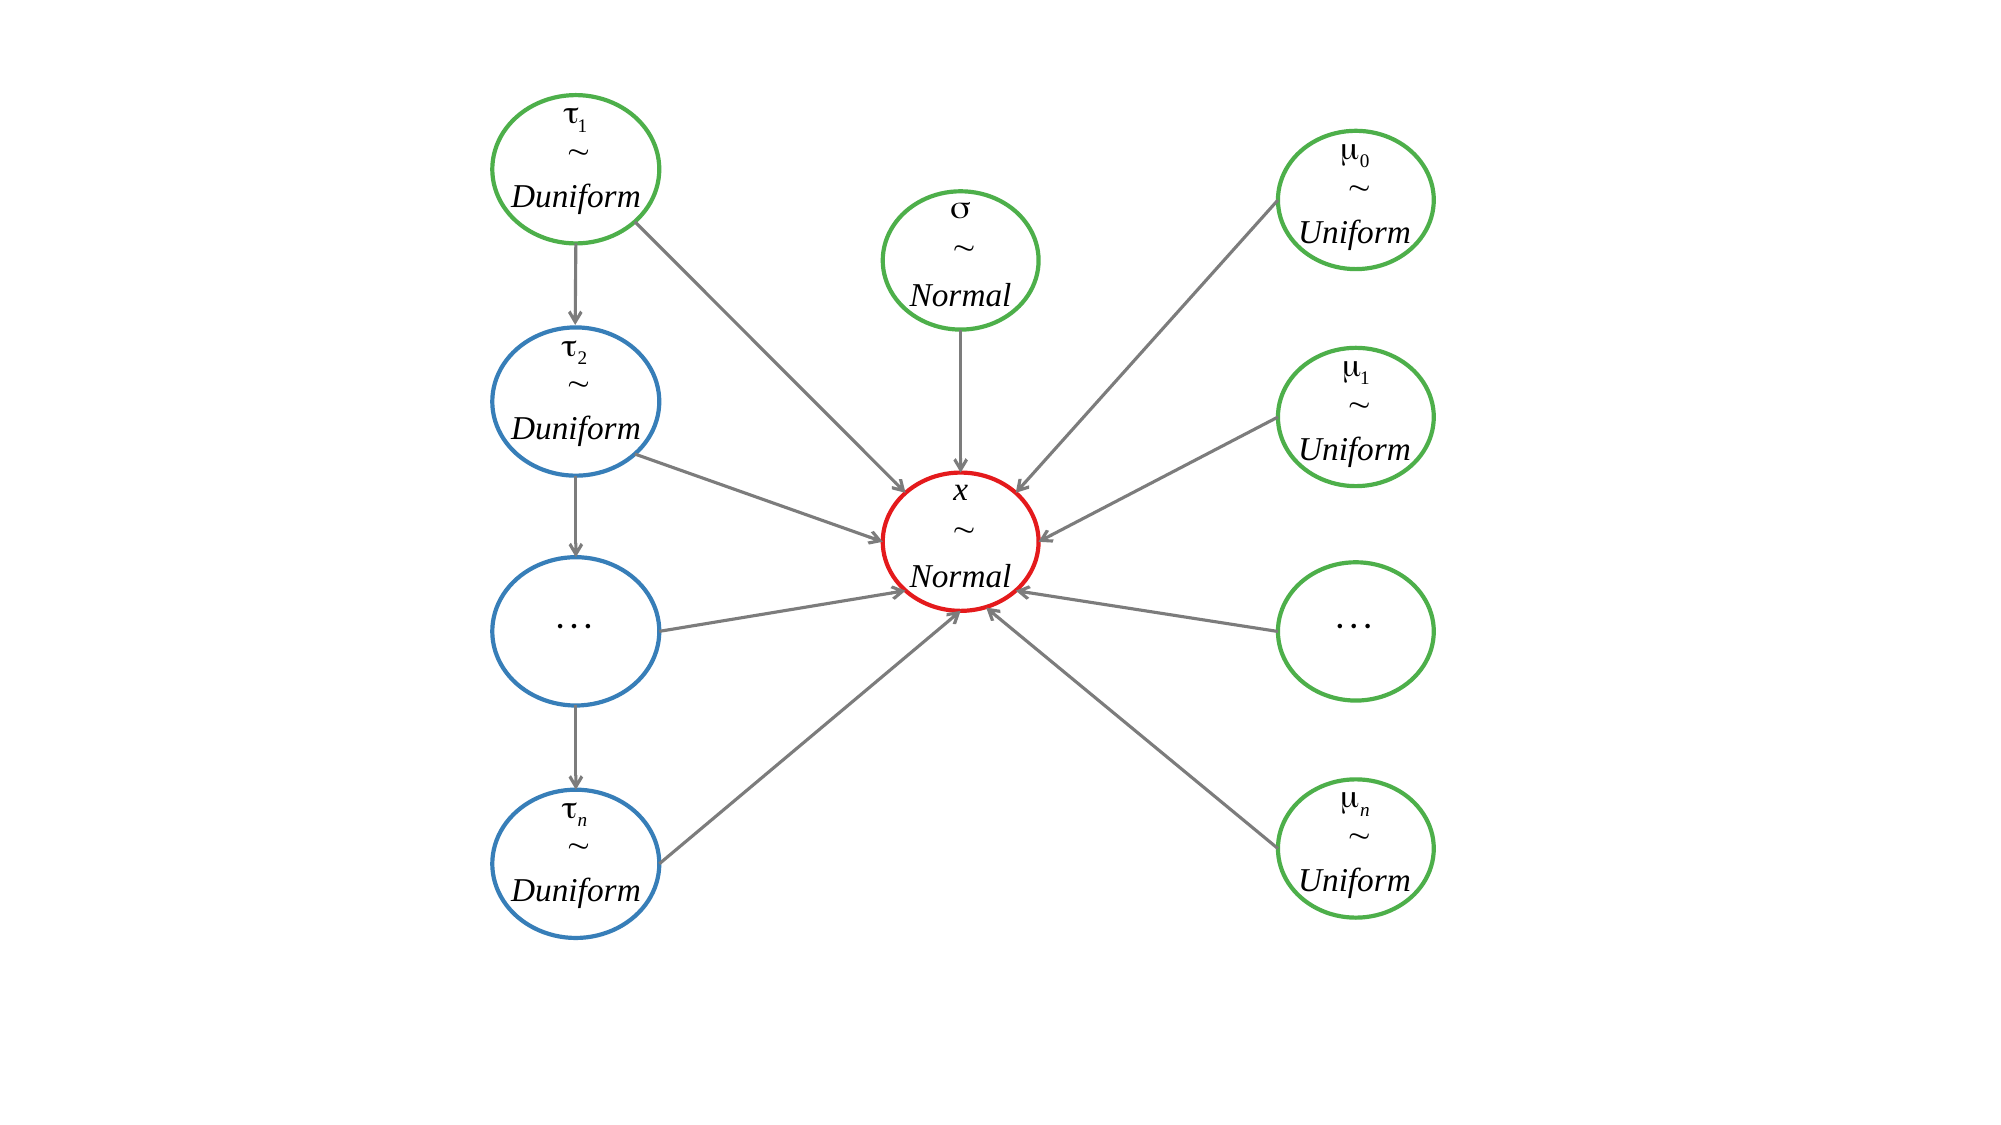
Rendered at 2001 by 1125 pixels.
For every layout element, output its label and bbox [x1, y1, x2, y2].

text_box [659, 590, 906, 610]
text_box [1015, 199, 1278, 493]
text_box [634, 453, 883, 542]
text_box [1015, 590, 1278, 607]
text_box [1277, 562, 1434, 701]
text_box [634, 221, 906, 493]
text_box [882, 472, 1039, 611]
text_box [1277, 776, 1434, 918]
text_box [492, 92, 660, 244]
text_box [1278, 345, 1434, 487]
text_box [882, 191, 1039, 330]
text_box [1038, 417, 1278, 542]
text_box [492, 324, 660, 938]
text_box [986, 607, 1278, 849]
text_box [1277, 128, 1434, 270]
text_box [659, 610, 961, 864]
